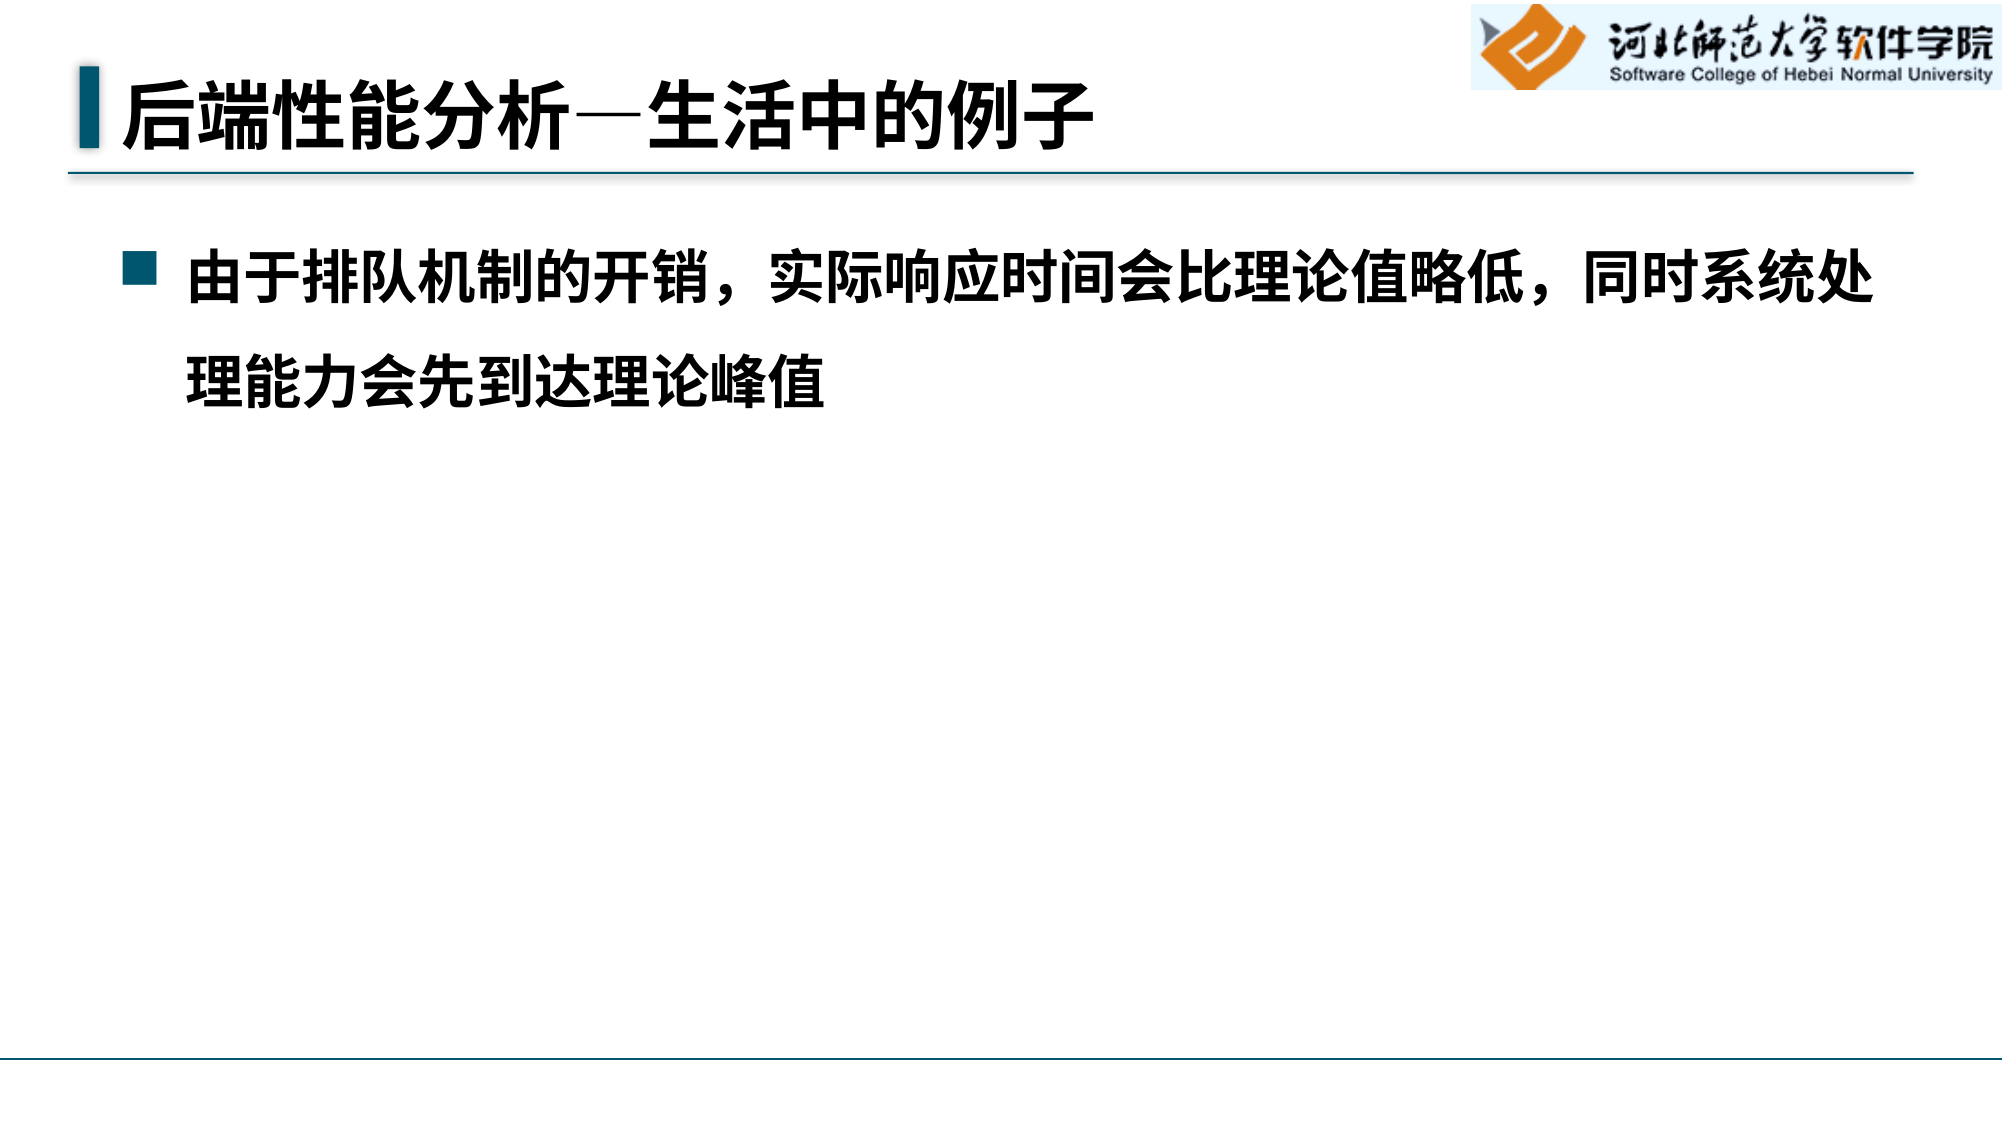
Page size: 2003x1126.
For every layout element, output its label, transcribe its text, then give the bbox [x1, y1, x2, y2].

title 后端性能分析—生活中的例子 [103, 66, 1462, 162]
picture [1471, 4, 2002, 90]
list 由于排队机制的开销，实际响应时间会比理论值略低，同时系统处理能力会先到达理论峰值 [99, 196, 1903, 1024]
